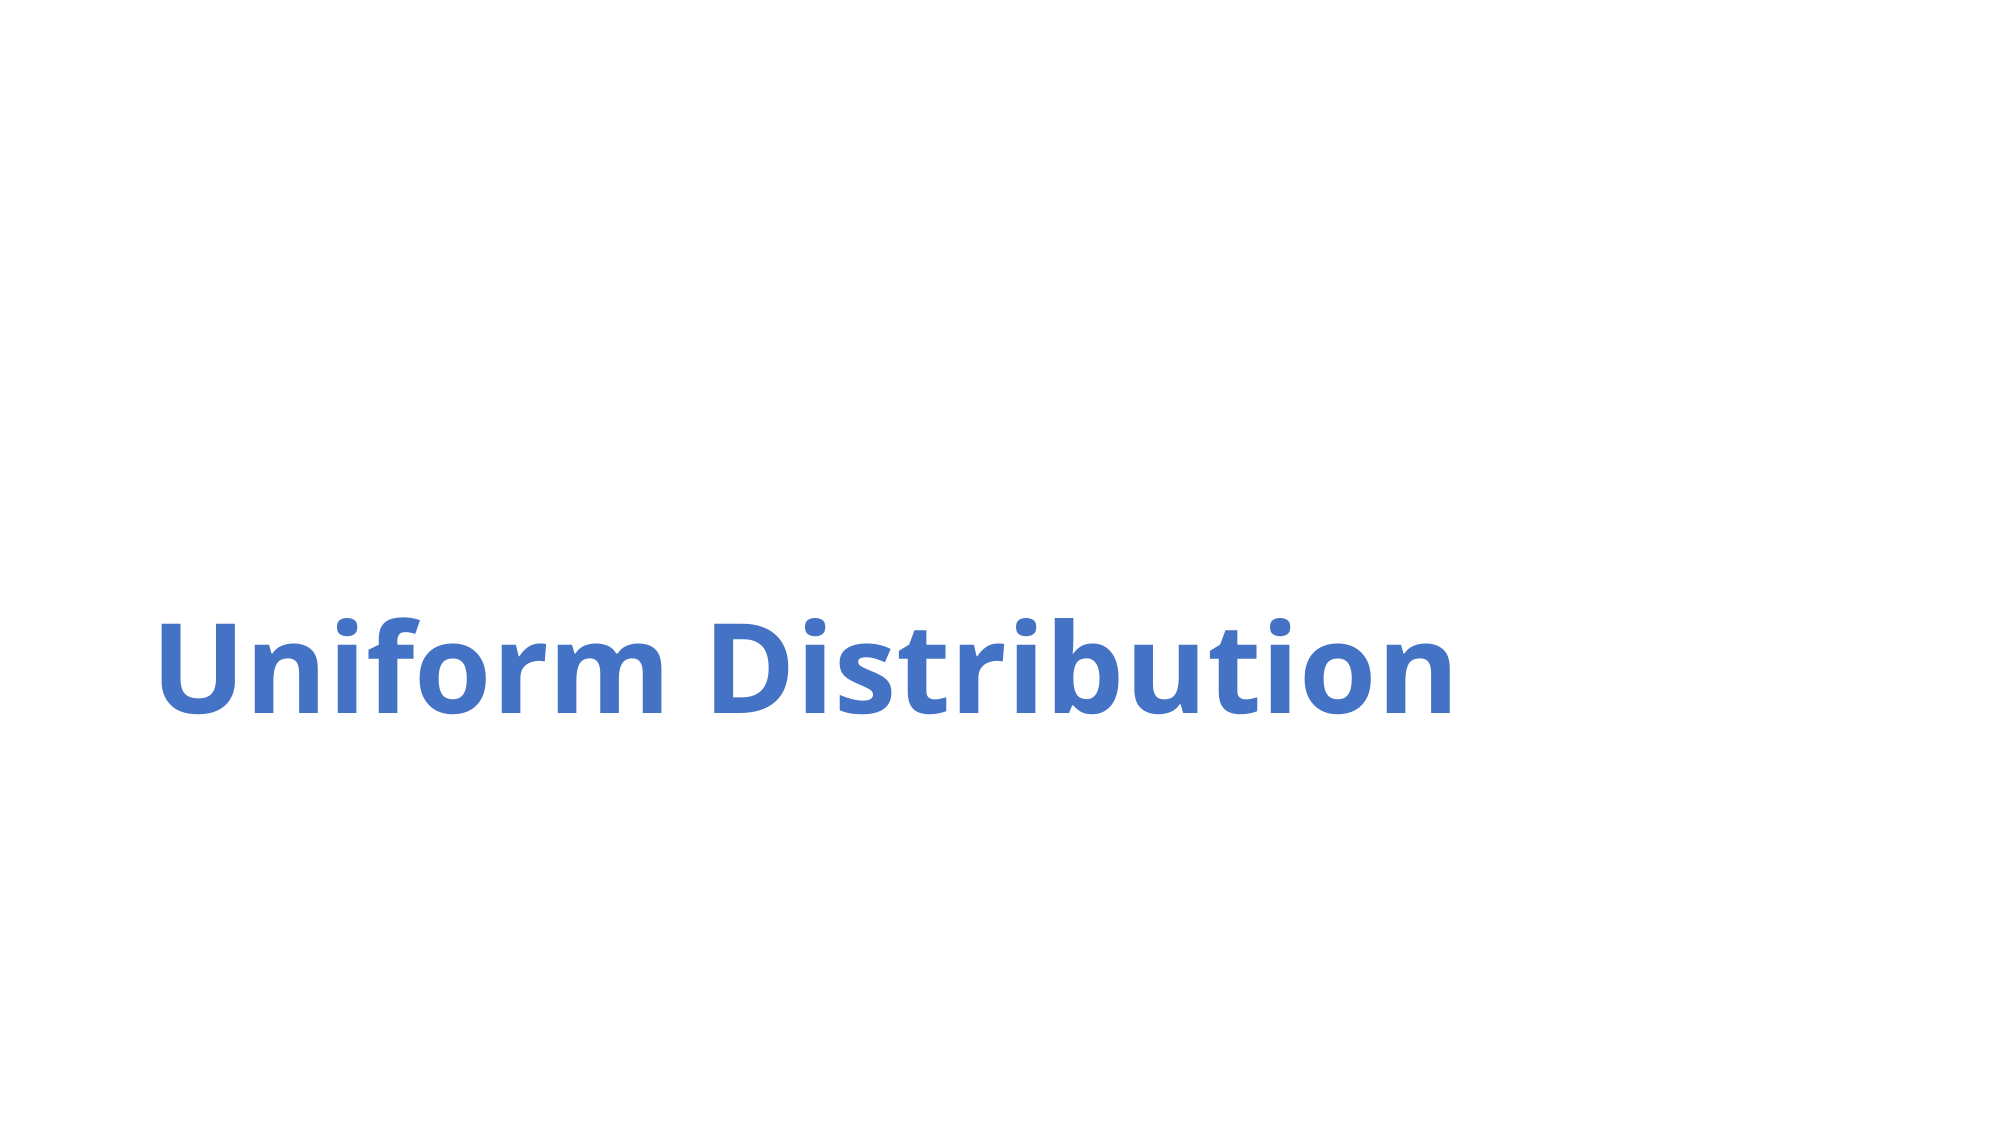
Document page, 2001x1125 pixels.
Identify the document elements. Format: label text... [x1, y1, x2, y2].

title Uniform Distribution [136, 280, 1862, 749]
